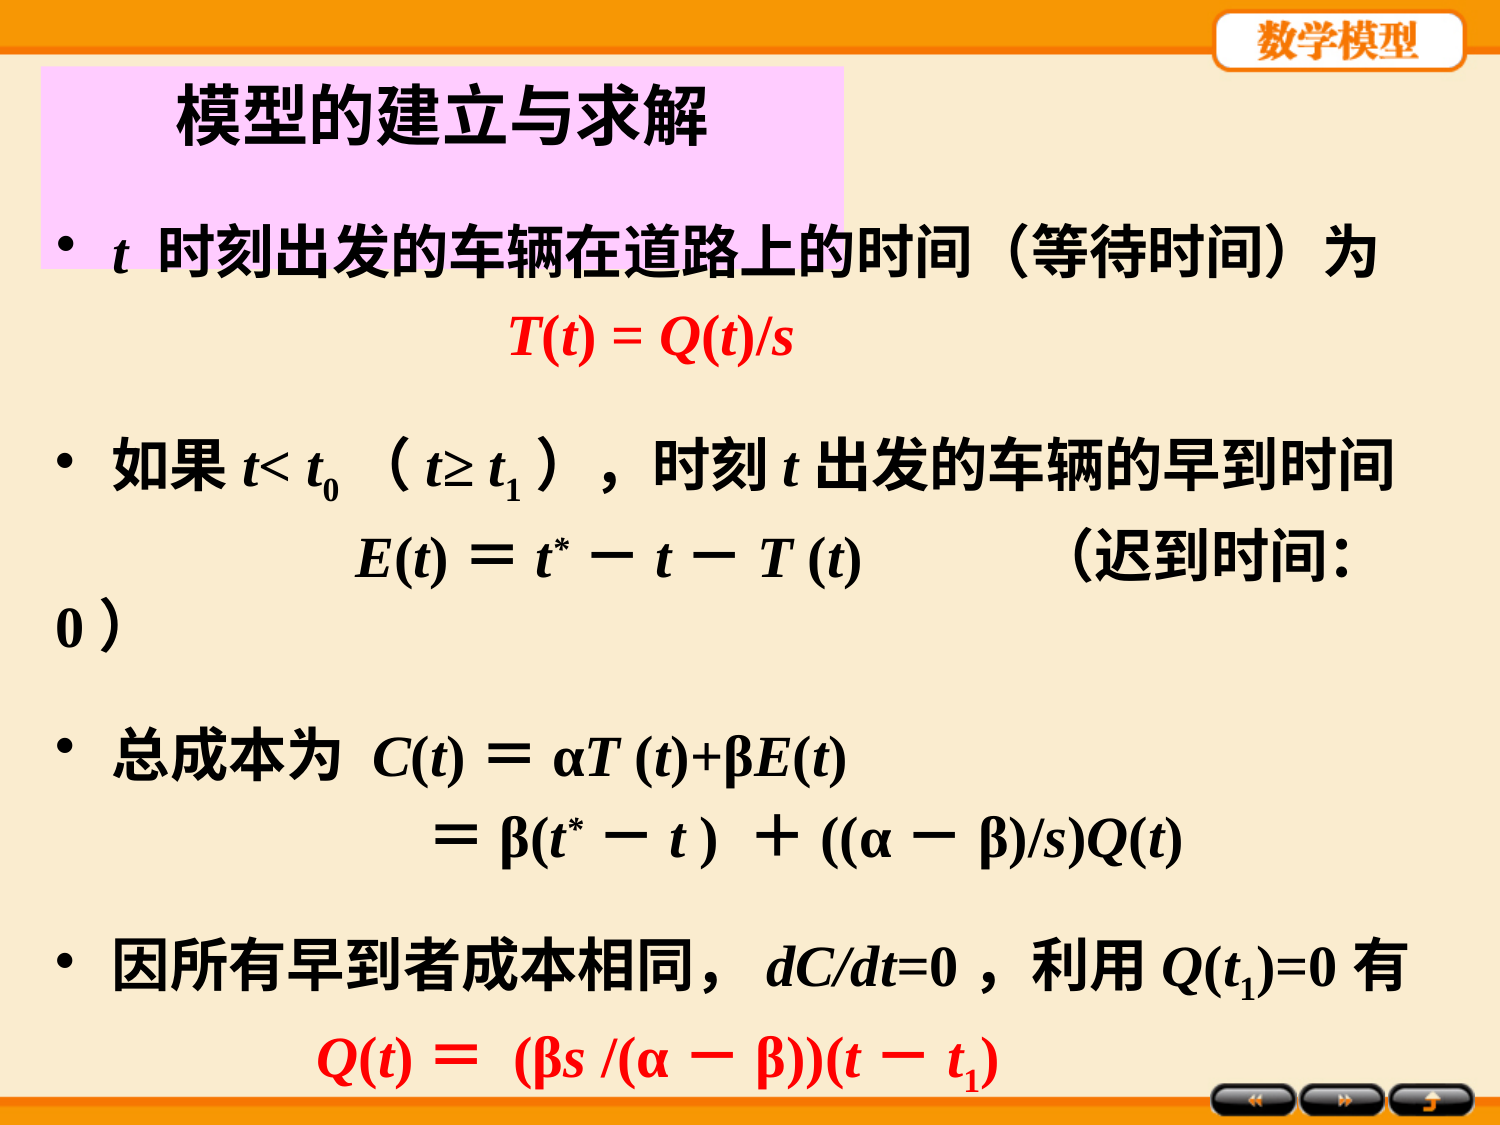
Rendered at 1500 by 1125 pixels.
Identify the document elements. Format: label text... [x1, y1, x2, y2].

picture [0, 0, 1500, 1125]
list t 时刻出发的车辆在道路上的时间（等待时间）为 T(t) = Q(t)/s [41, 208, 1459, 398]
title 模型的建立与求解 [40, 66, 844, 269]
text_box 如果t< t0（t≥ t1），时刻t出发的车辆的早到时间 E(t)＝t*－t－T (t) （迟到时间：0） 总成本为 C(t)＝αT (t)+βE(t) ＝β(t*－t ) ＋((α－β)/s)Q(t) 因所有早到者成本相同，dC/dt=0，利用Q(t1)=0有 Q(t)＝ (βs /(α－β))(t－t1) [40, 420, 1459, 1059]
